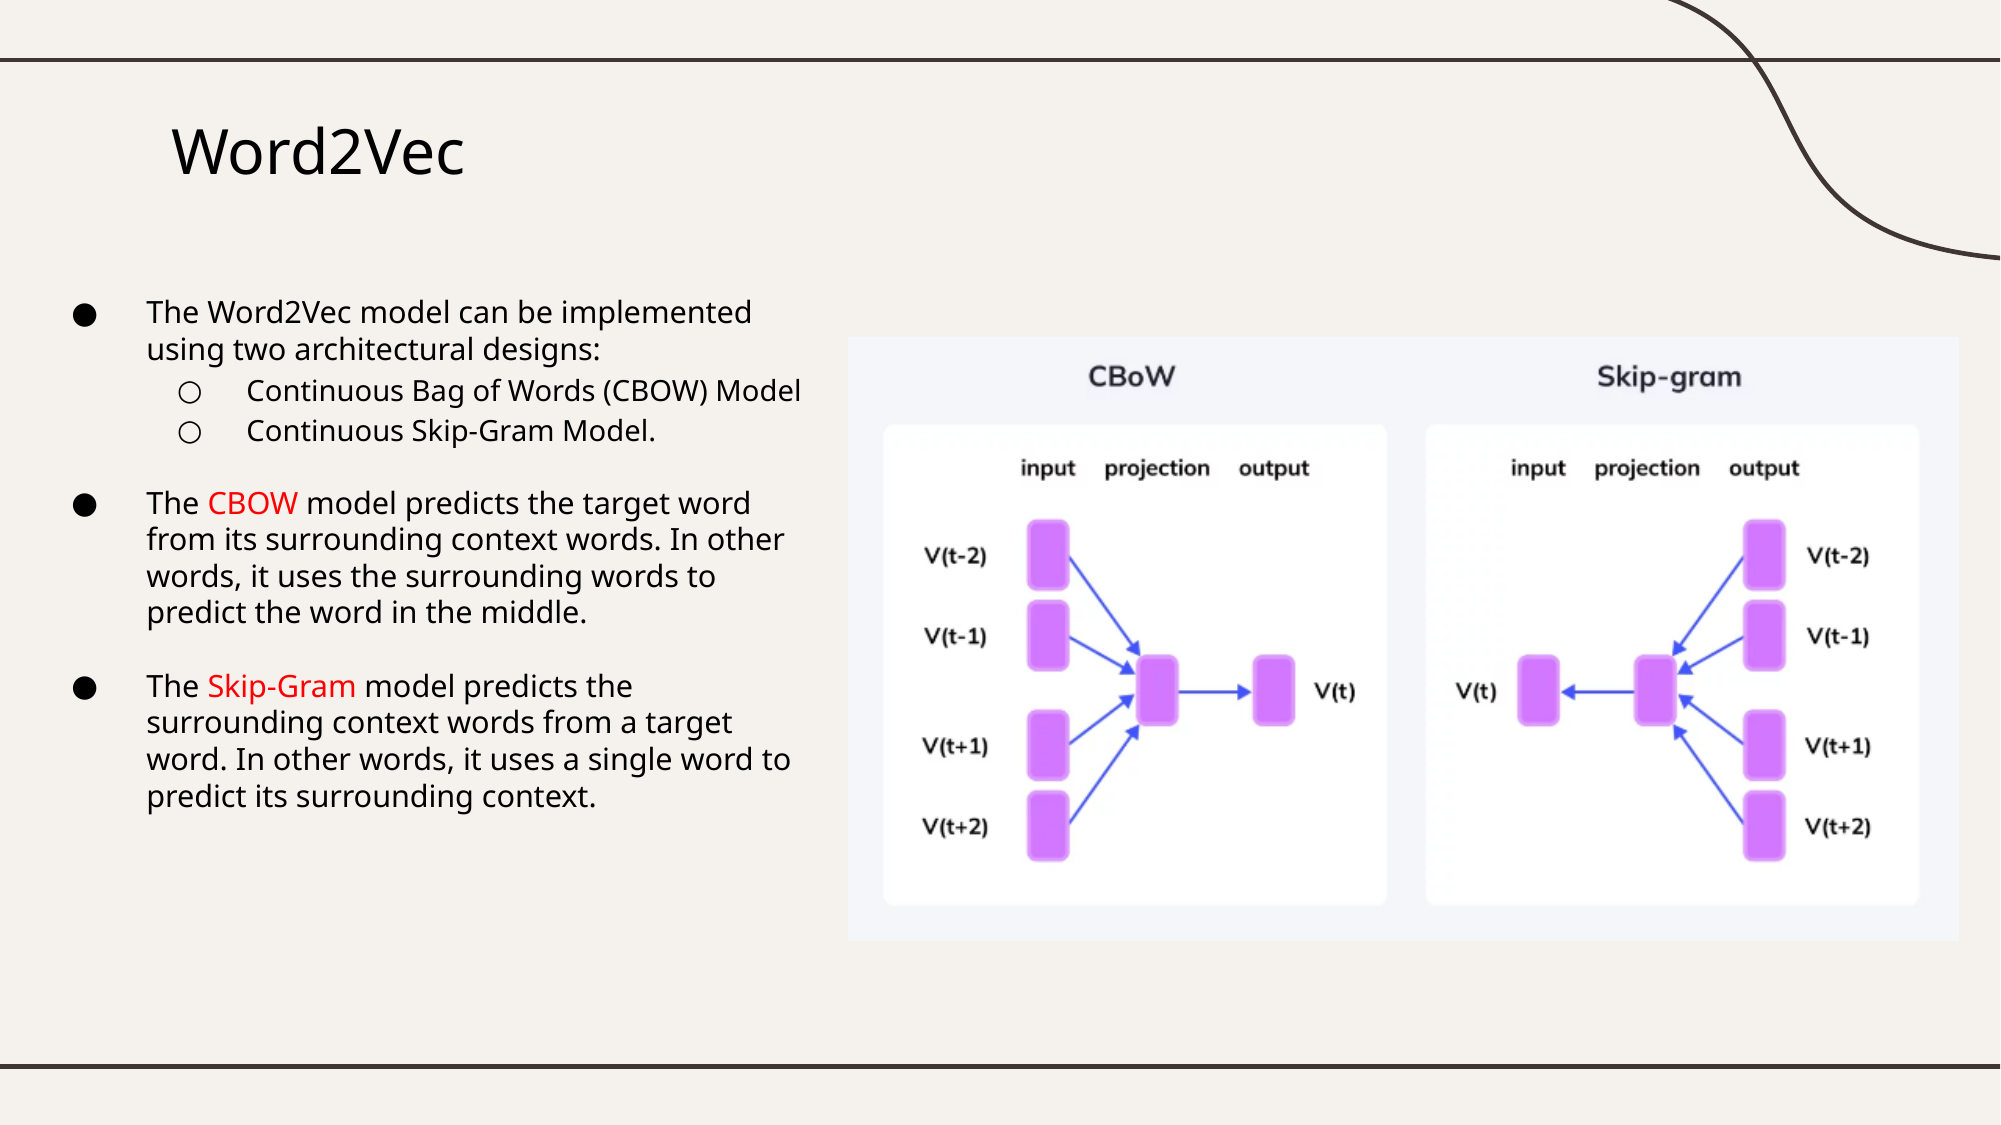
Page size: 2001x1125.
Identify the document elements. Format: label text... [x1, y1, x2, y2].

title Word2Vec [156, 97, 1187, 223]
picture [848, 336, 1959, 941]
list The Word2Vec model can be implemented using two architectural designs: Continuous Bag of Words (CBOW) Model Continuous Skip-Gram Model. The CBOW model predicts the target word from its surrounding context words. In other words, it uses the surrounding words to predict the word in the middle. The Skip-Gram model predicts the surrounding context words from a target word. In other words, it uses a single word to predict its surrounding context. [31, 278, 831, 1000]
